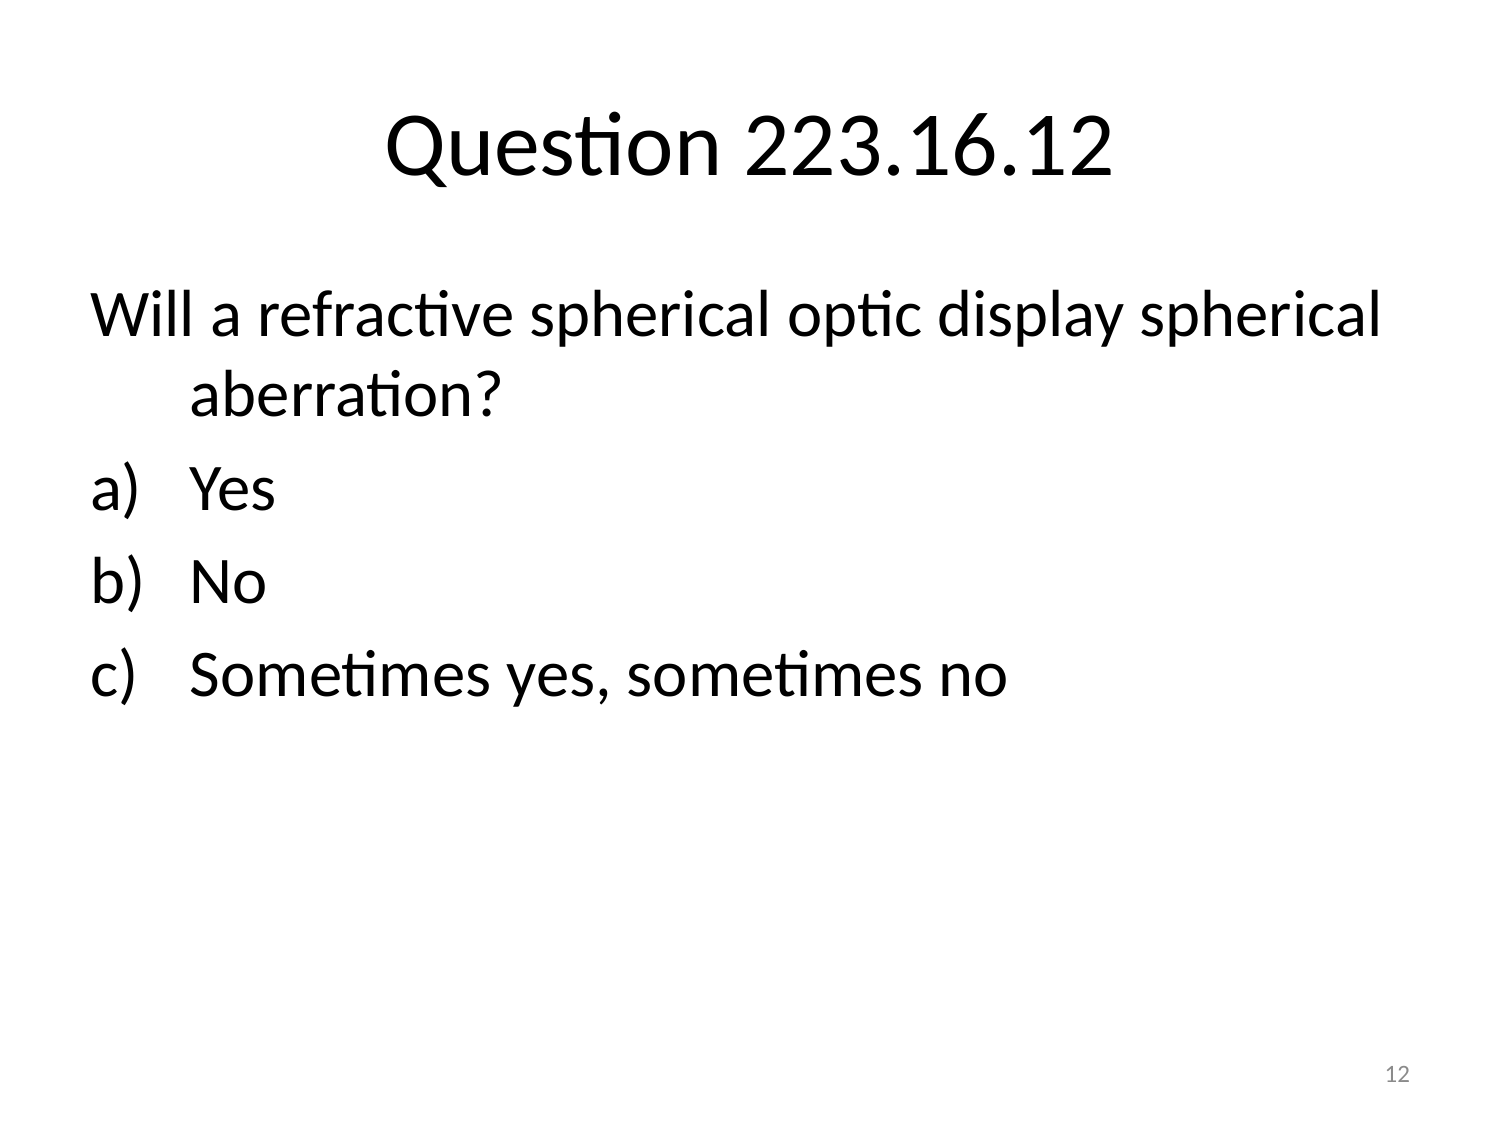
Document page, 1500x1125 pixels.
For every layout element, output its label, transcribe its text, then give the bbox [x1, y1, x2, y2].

slide_number 12 [1074, 1042, 1425, 1103]
list Will a refractive spherical optic display spherical aberration? Yes No Sometimes yes, sometimes no [75, 262, 1425, 1005]
title Question 223.16.12 [75, 45, 1425, 233]
